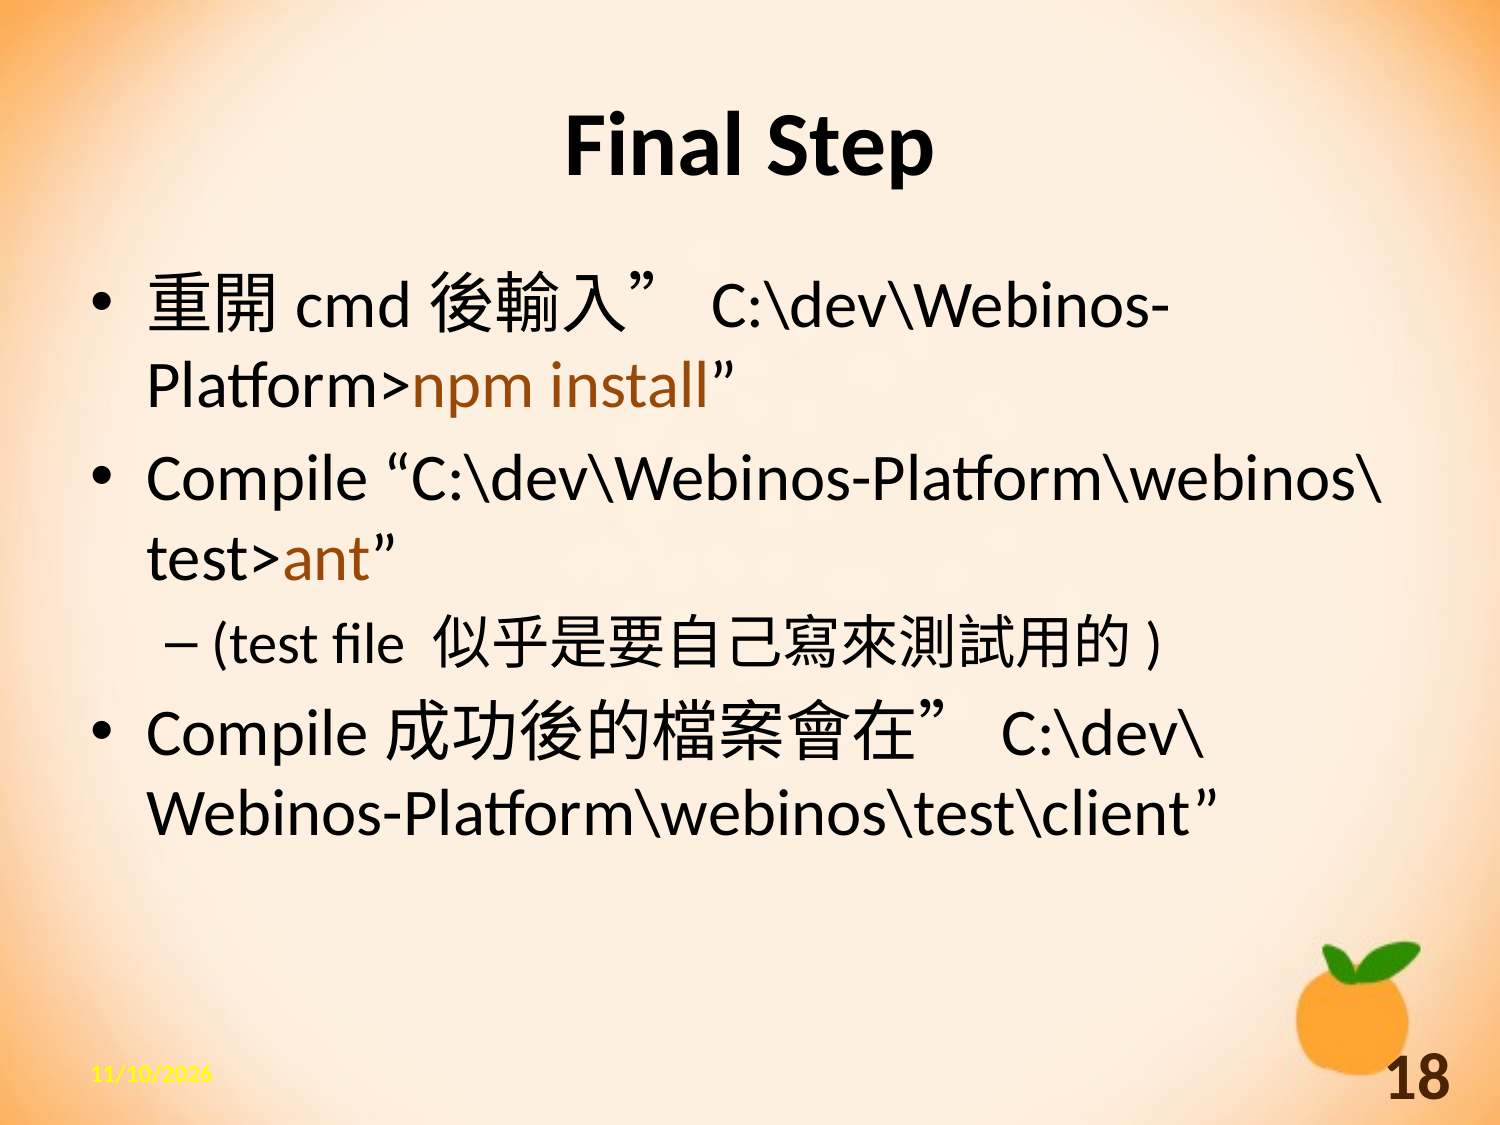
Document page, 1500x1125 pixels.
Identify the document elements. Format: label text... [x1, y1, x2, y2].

title Final Step [75, 45, 1425, 233]
list 重開cmd後輸入”C:\dev\Webinos-Platform>npm install” Compile “C:\dev\Webinos-Platform\webinos\test>ant” (test file 似乎是要自己寫來測試用的) Compile成功後的檔案會在”C:\dev\Webinos-Platform\webinos\test\client” [75, 253, 1425, 996]
picture [0, 0, 1500, 1125]
slide_number 18 [1116, 1042, 1467, 1103]
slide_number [75, 1042, 425, 1103]
